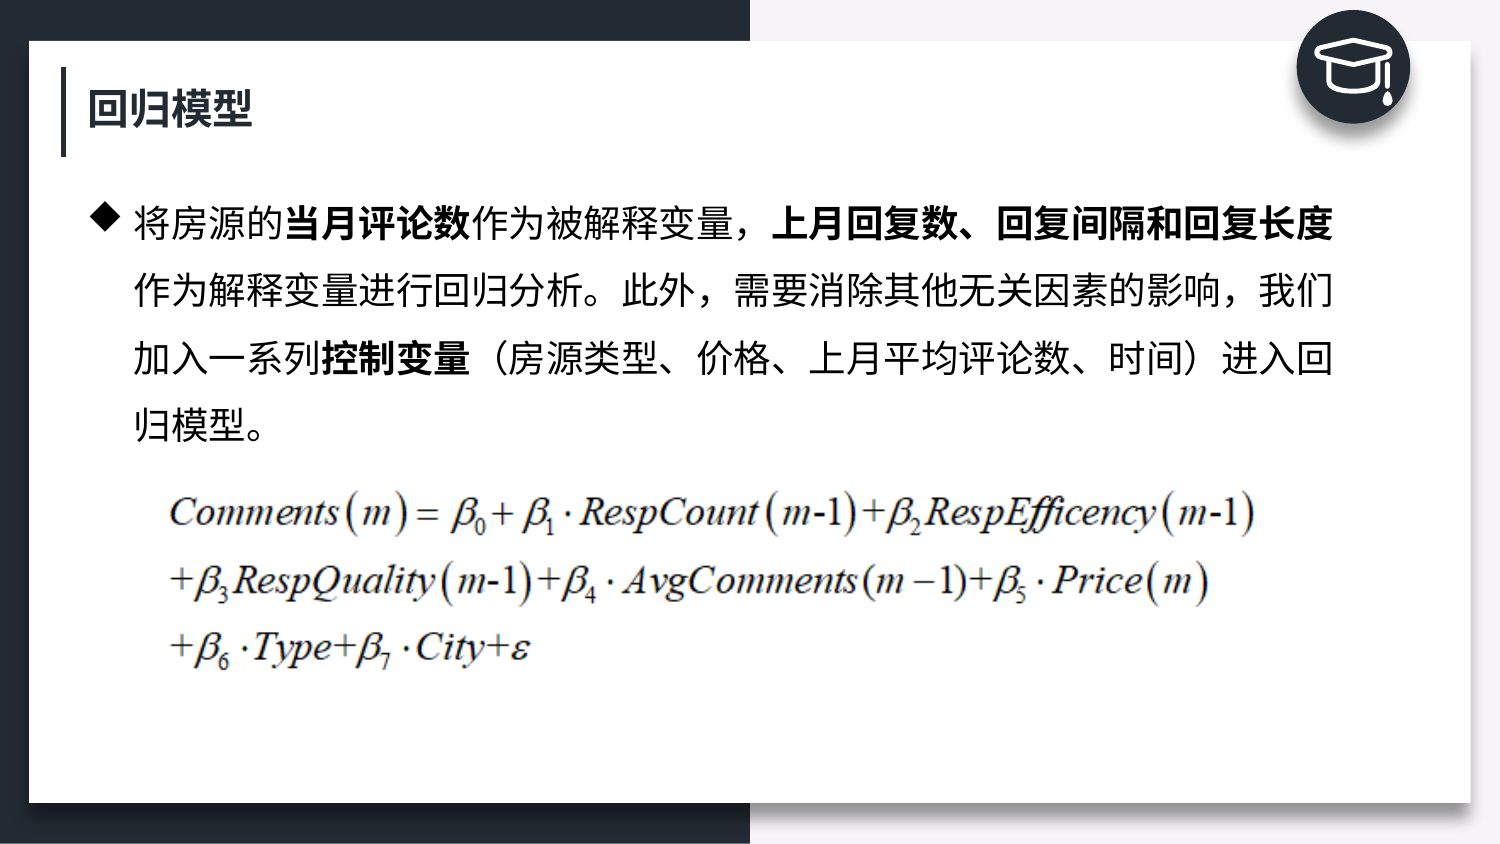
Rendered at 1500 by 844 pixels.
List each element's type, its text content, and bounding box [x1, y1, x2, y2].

text_box 回归模型 [72, 75, 270, 141]
text_box 将房源的当月评论数作为被解释变量，上月回复数、回复间隔和回复长度作为解释变量进行回归分析。此外，需要消除其他无关因素的影响，我们加入一系列控制变量（房源类型、价格、上月平均评论数、时间）进入回归模型。 [71, 169, 1357, 433]
picture [53, 433, 1357, 689]
